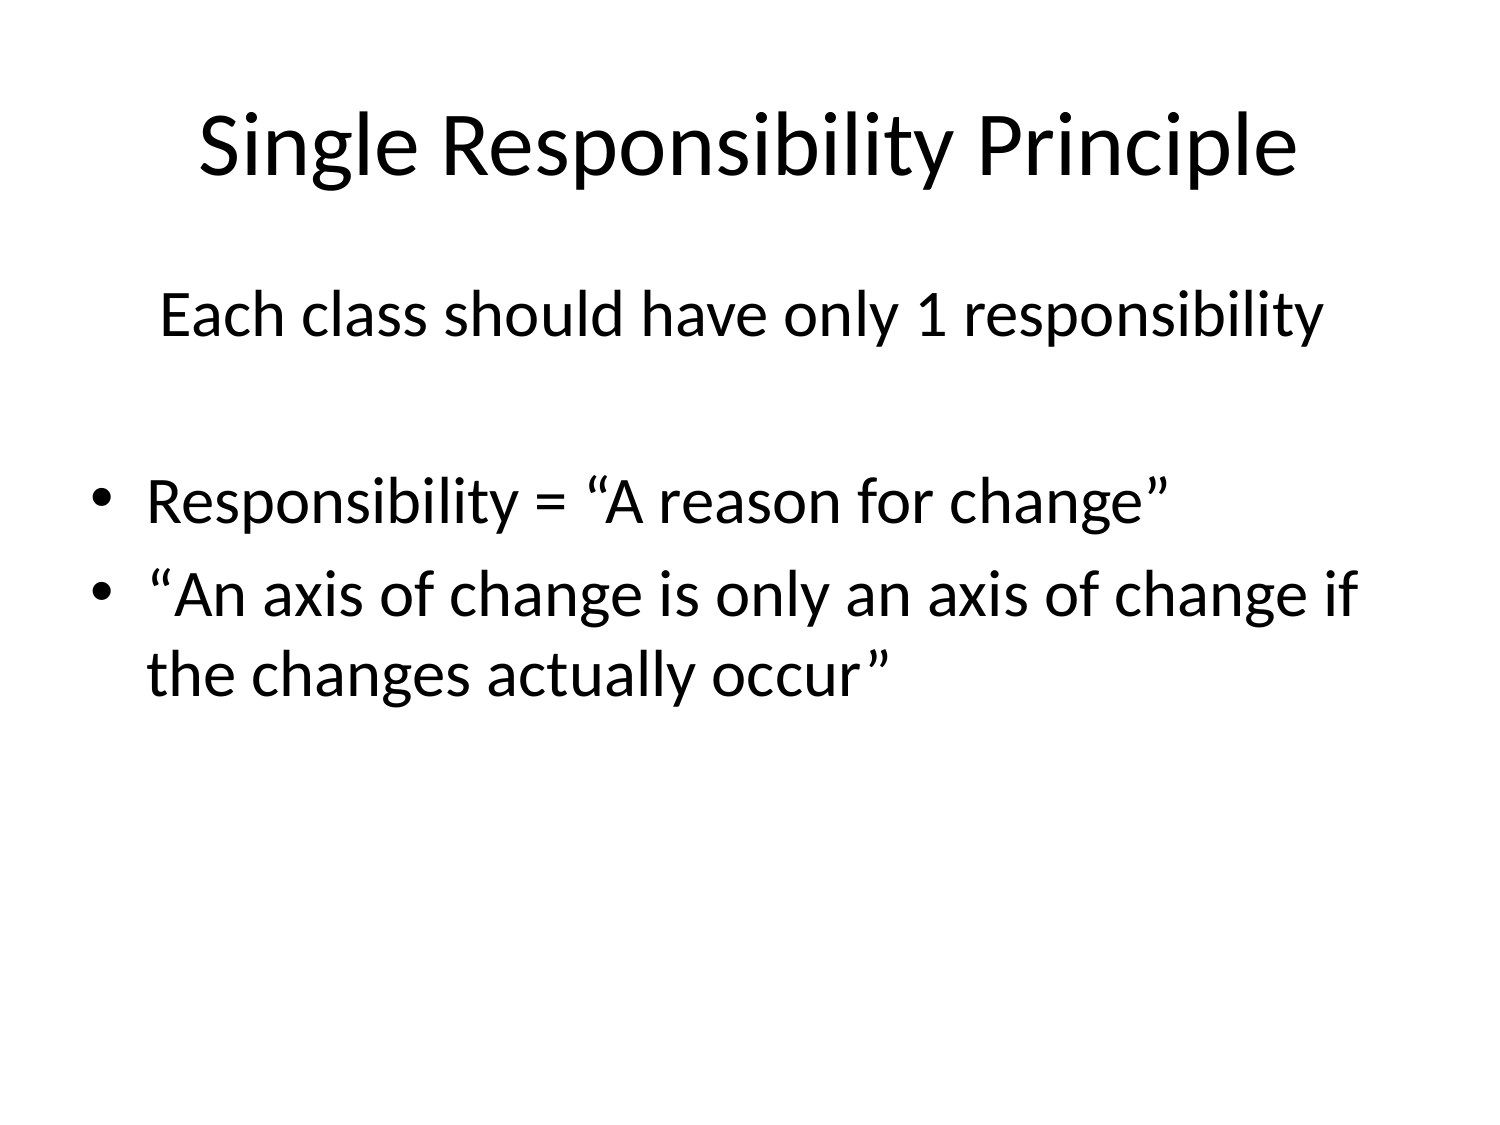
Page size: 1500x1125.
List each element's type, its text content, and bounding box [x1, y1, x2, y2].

list Each class should have only 1 responsibility Responsibility = “A reason for change” “An axis of change is only an axis of change if the changes actually occur” [75, 262, 1425, 1005]
title Single Responsibility Principle [75, 45, 1425, 233]
